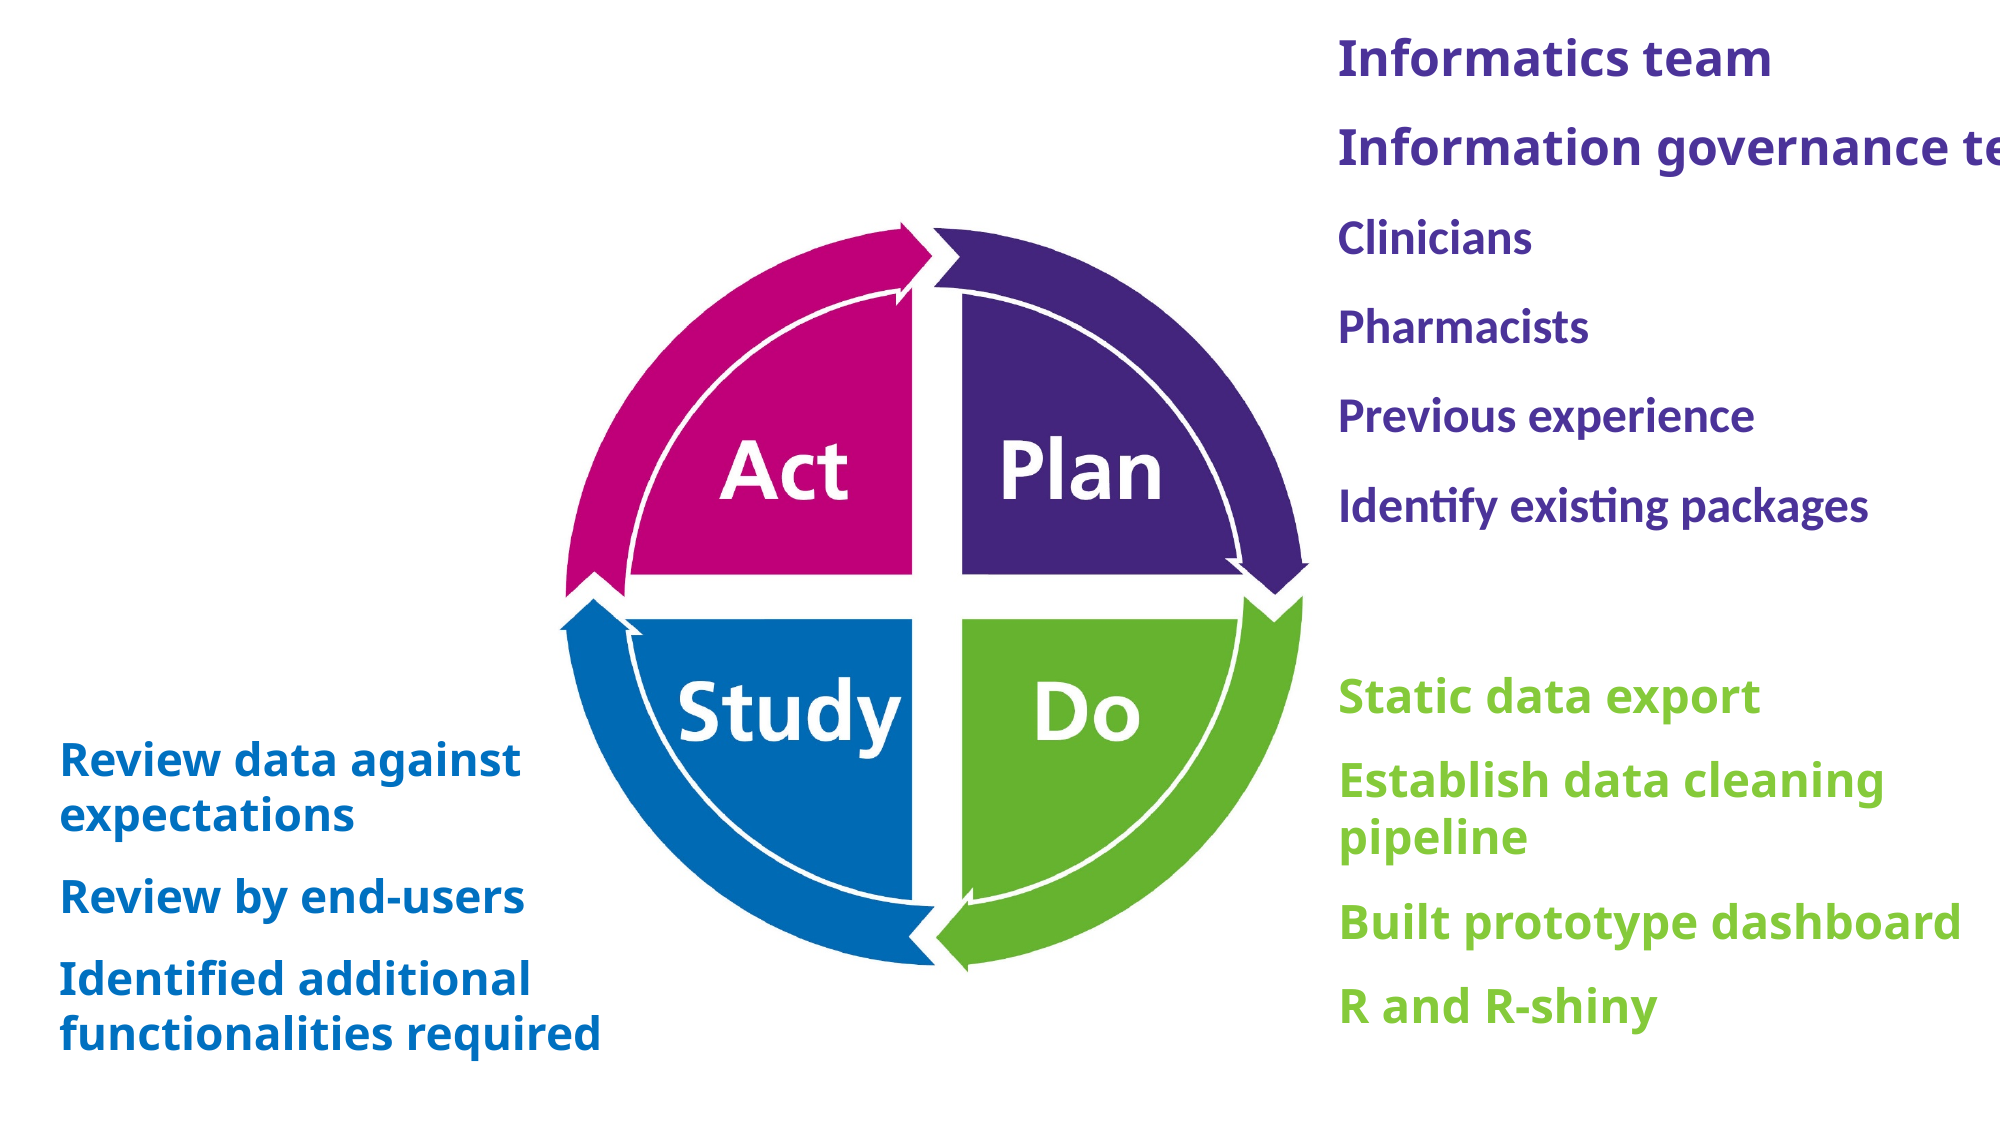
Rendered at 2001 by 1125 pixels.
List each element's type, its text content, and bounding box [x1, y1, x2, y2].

text_box Informatics team Information governance team Clinicians Pharmacists Previous experience Identify existing packages [1338, 18, 2000, 563]
text_box Static data export Establish data cleaning pipeline Built prototype dashboard R and R-shiny [1338, 658, 1967, 1066]
text_box Review data against expectations Review by end-users Identified additional functionalities required [59, 722, 642, 1074]
picture [526, 189, 1350, 1013]
